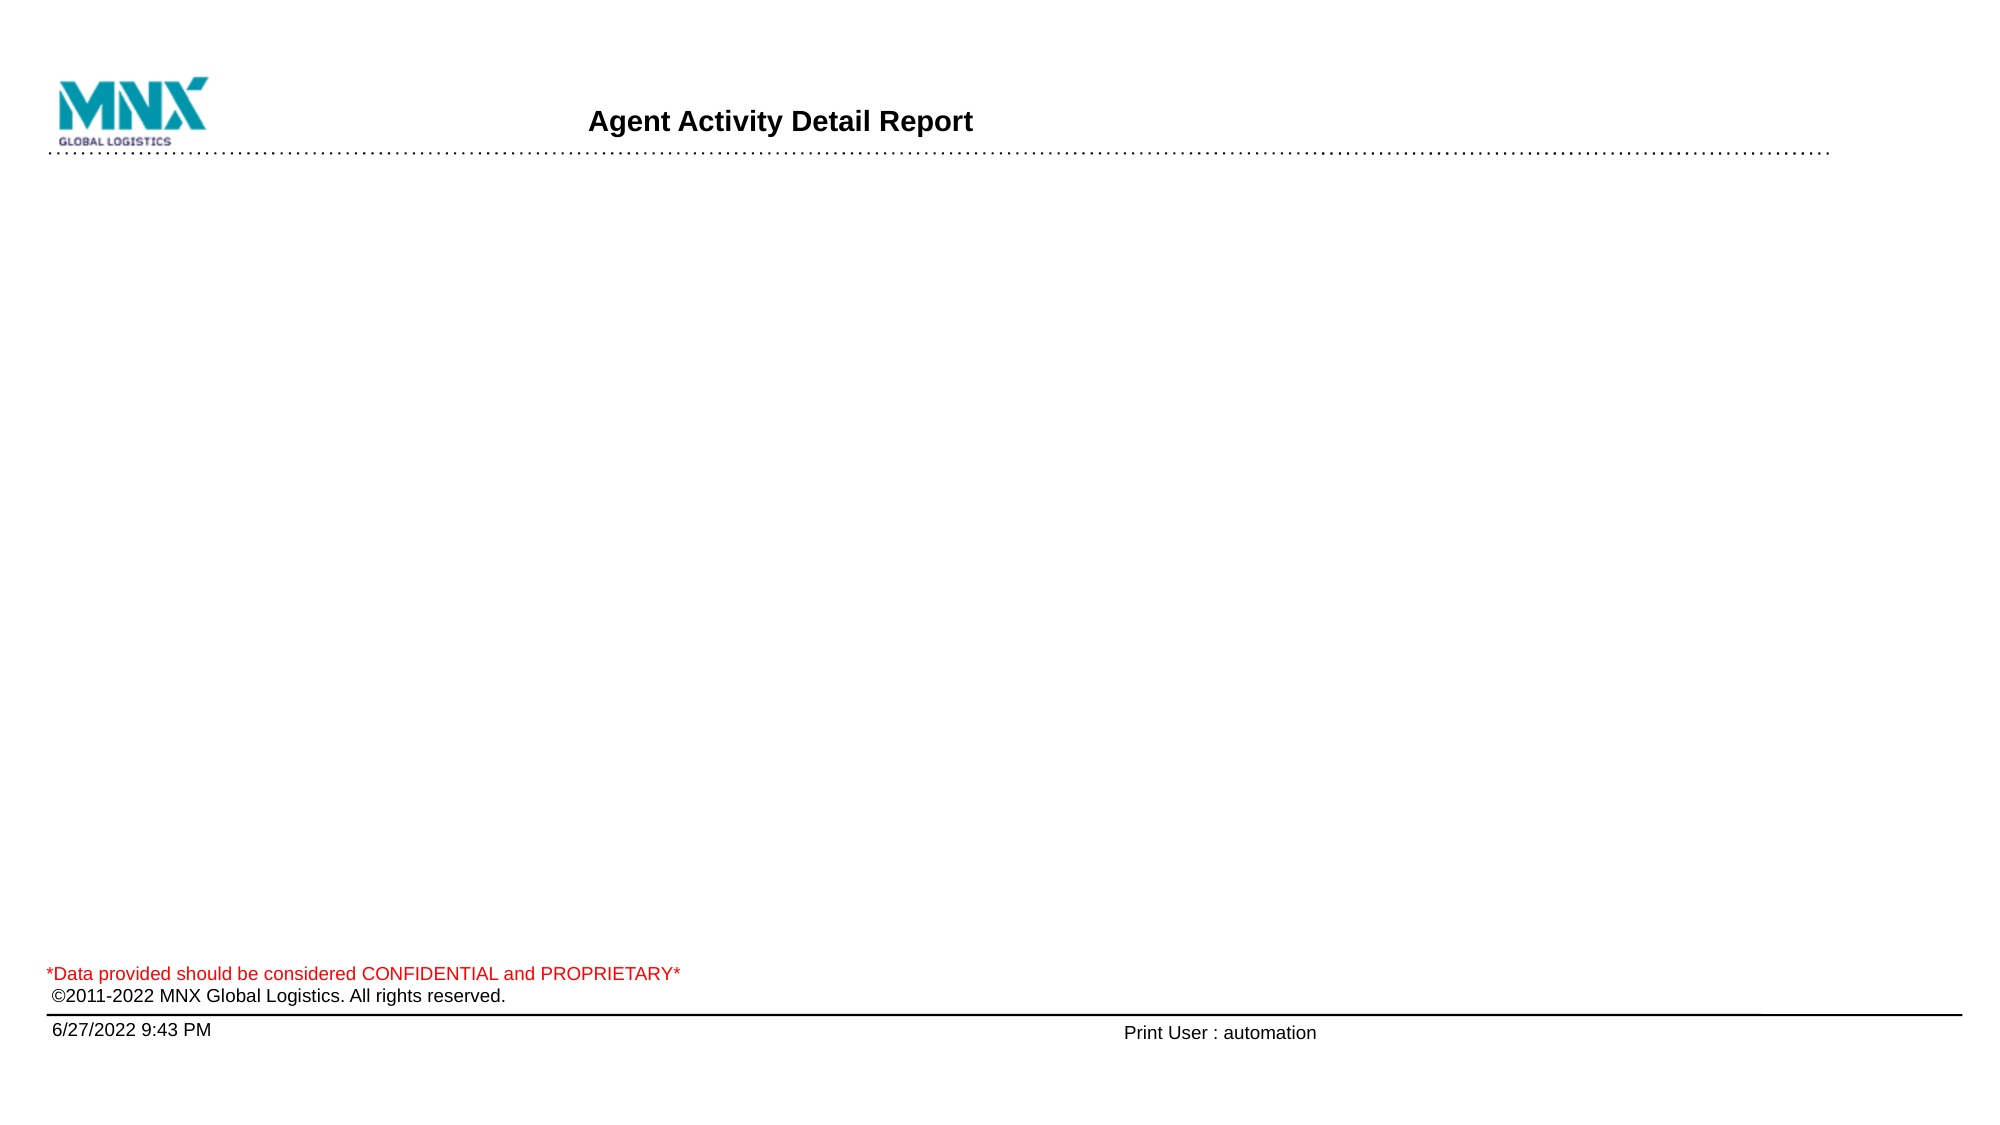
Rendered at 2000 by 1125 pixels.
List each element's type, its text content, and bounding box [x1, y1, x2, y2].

picture [44, 74, 256, 148]
text_box Print User : automation [979, 1020, 1462, 1050]
text_box ©2011-2022 MNX Global Logistics. All rights reserved. [46, 983, 1687, 1005]
text_box 6/27/2022 9:43 PM [52, 1017, 351, 1050]
text_box Agent Activity Detail Report [352, 98, 1210, 141]
text_box *Data provided should be considered CONFIDENTIAL and PROPRIETARY* [46, 962, 1687, 983]
